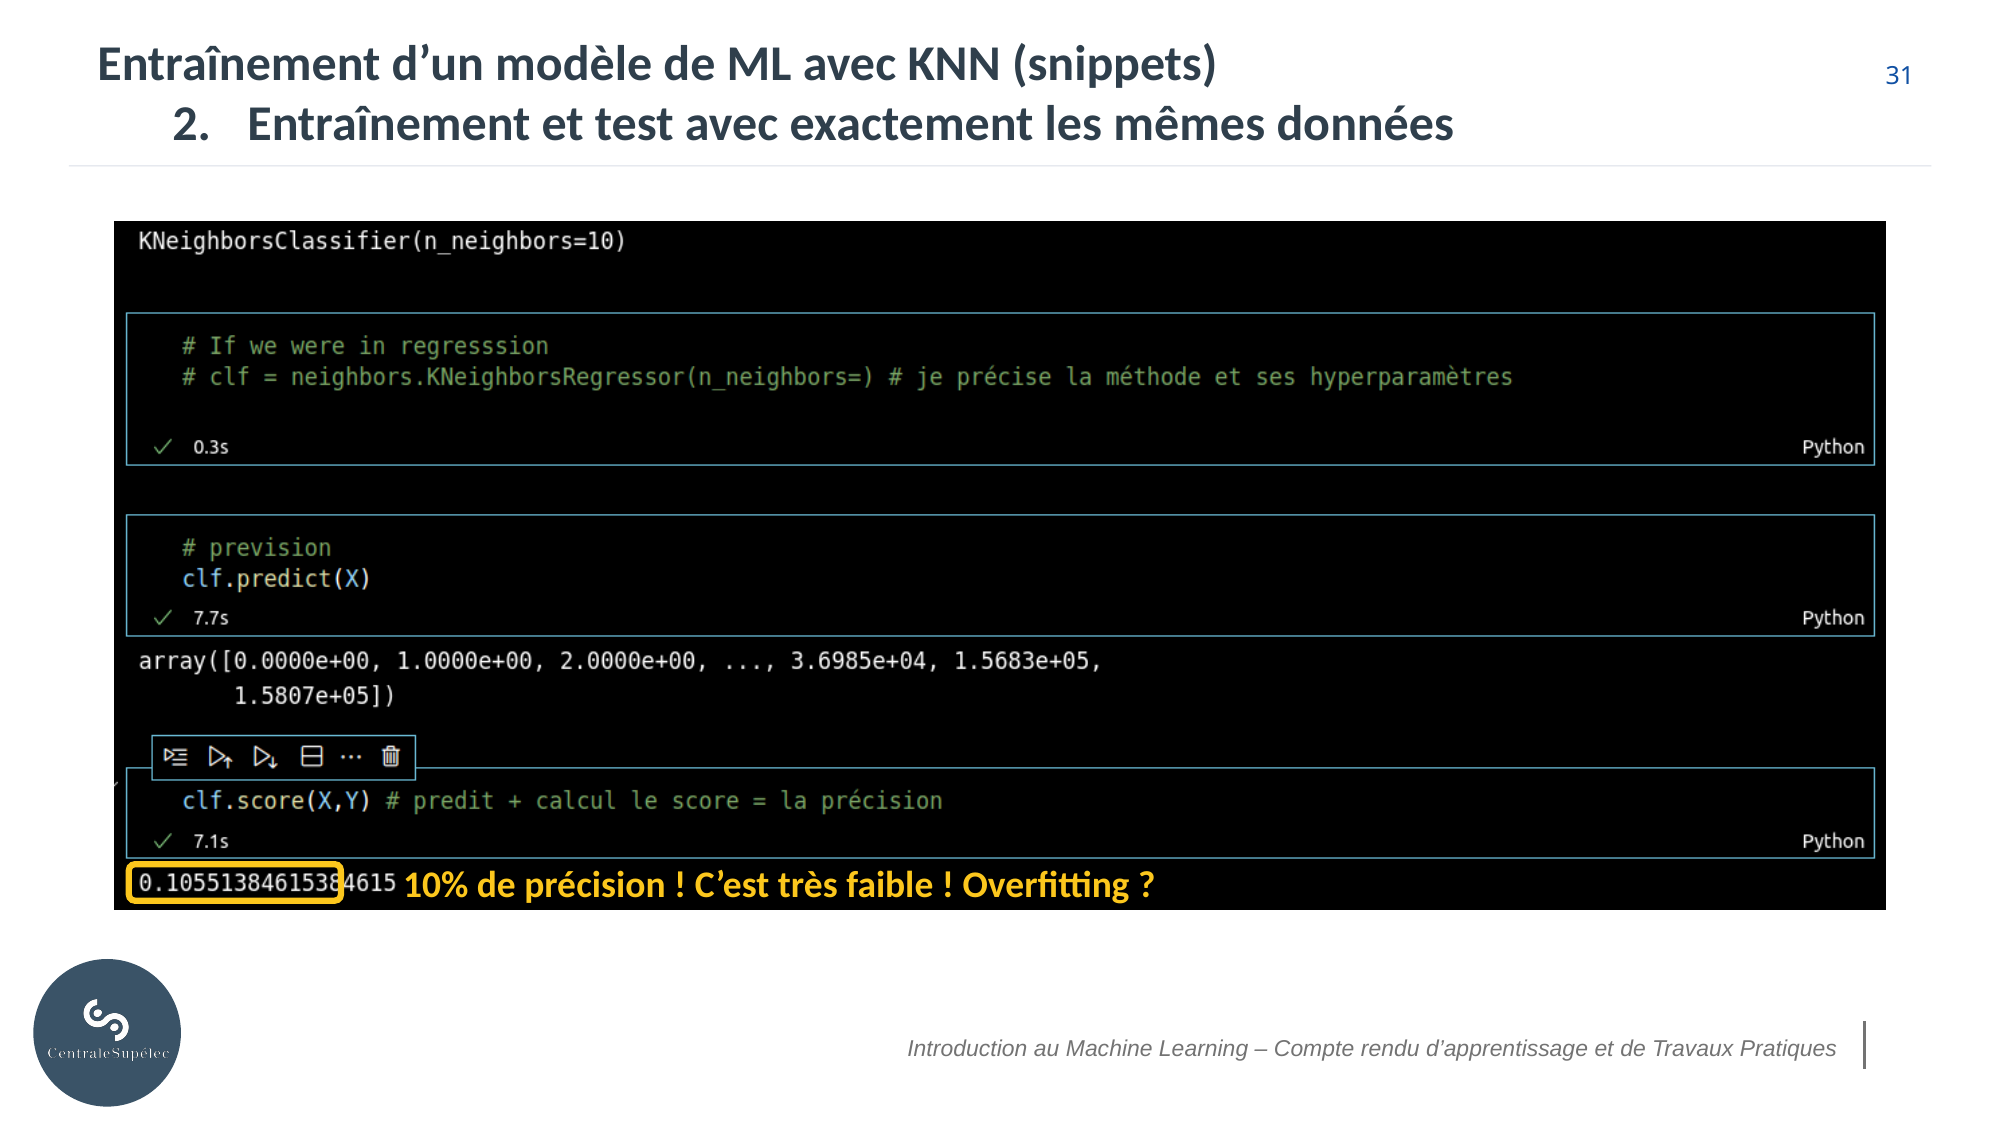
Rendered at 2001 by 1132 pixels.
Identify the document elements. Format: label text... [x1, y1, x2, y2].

picture [114, 221, 1886, 910]
picture [48, 999, 169, 1061]
list Introduction au Machine Learning – Compte rendu d’apprentissage et de Travaux Pratiques [878, 1016, 1860, 1082]
text_box Entraînement d’un modèle de ML avec KNN (snippets) Entraînement et test avec exactement les mêmes données [82, 23, 1745, 158]
